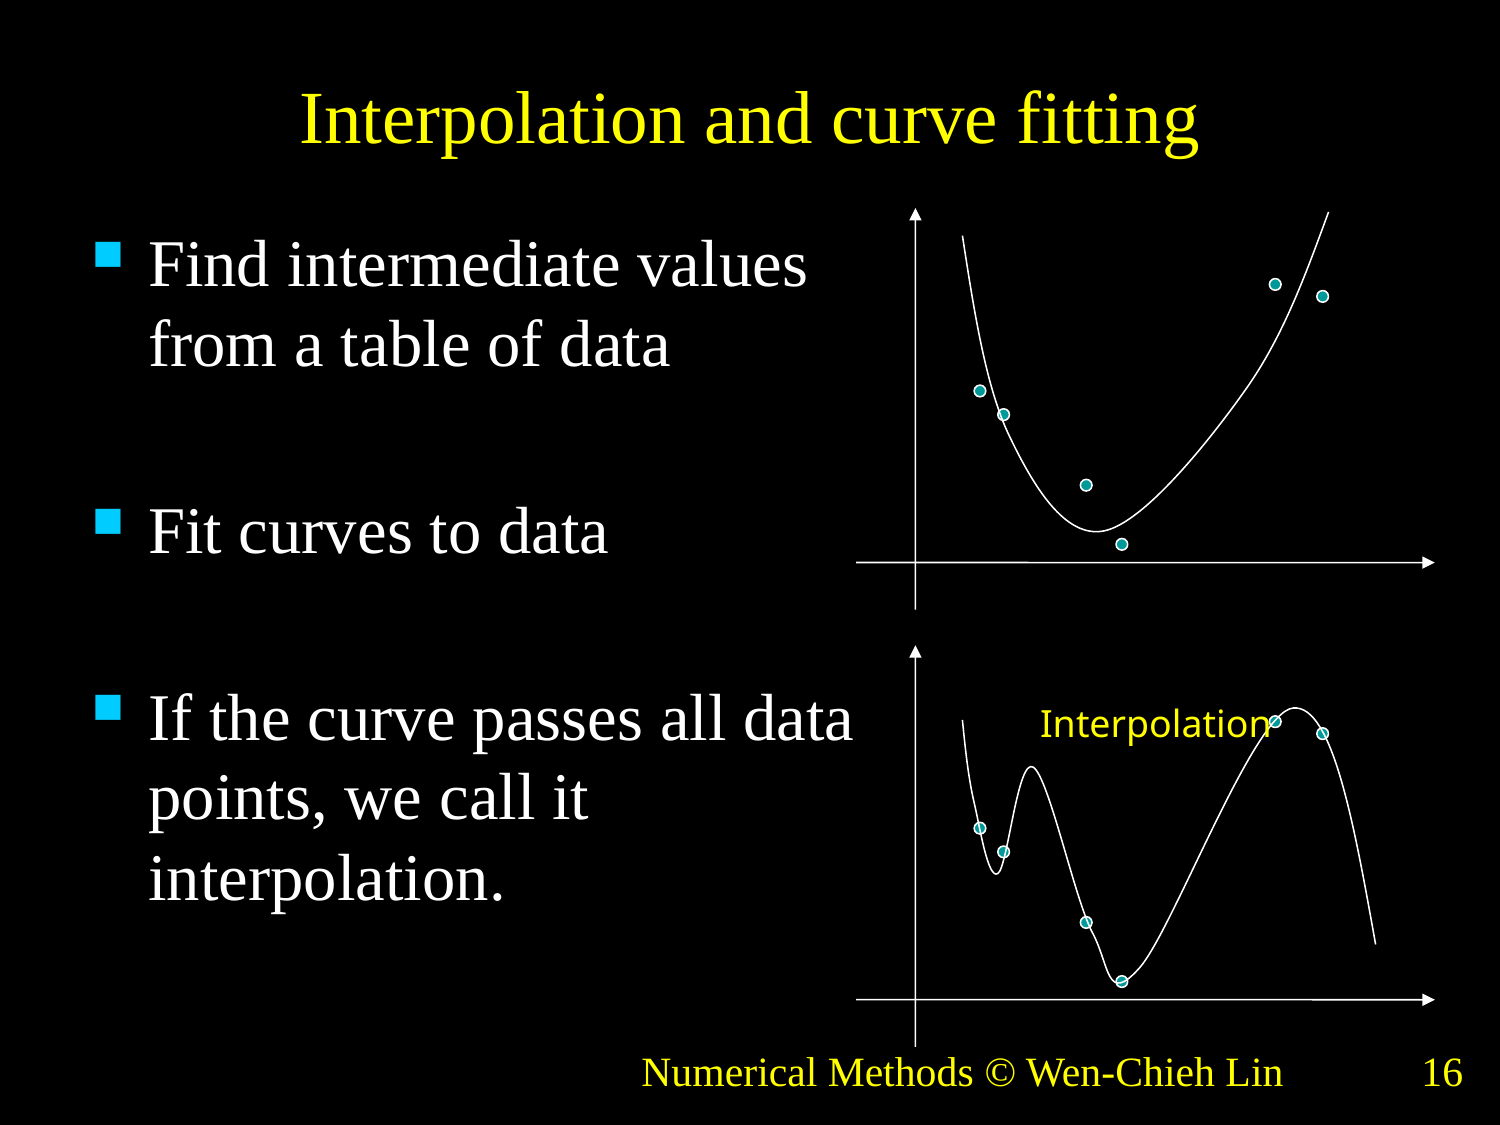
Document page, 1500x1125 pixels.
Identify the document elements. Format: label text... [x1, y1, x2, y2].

title Interpolation and curve fitting [75, 19, 1425, 208]
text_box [855, 207, 1436, 610]
list Find intermediate values from a table of data Fit curves to data If the curve passes all data points, we call it interpolation. [76, 212, 892, 1038]
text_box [855, 644, 1436, 1048]
slide_number 16 [1128, 1024, 1479, 1103]
footer Numerical Methods © Wen-Chieh Lin [490, 1038, 1128, 1103]
